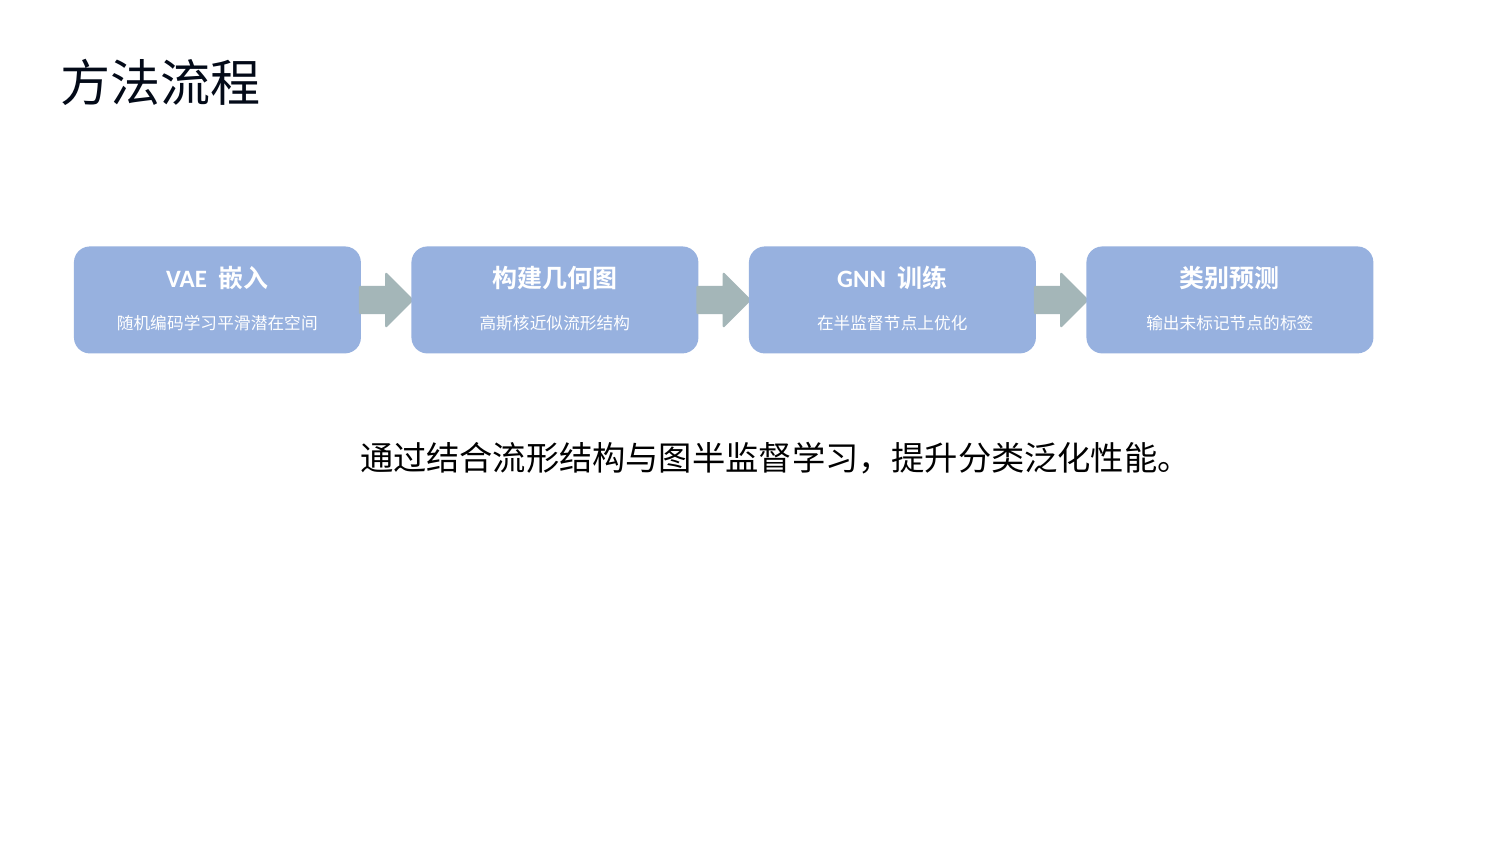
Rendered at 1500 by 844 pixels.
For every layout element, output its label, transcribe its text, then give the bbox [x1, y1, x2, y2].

text_box [360, 273, 412, 327]
text_box [749, 300, 1035, 353]
text_box GNN 训练 [749, 254, 1035, 300]
text_box [752, 247, 1033, 254]
text_box [415, 247, 695, 254]
text_box VAE 嵌入 [74, 254, 360, 300]
text_box 高斯核近似流形结构 [419, 299, 690, 345]
text_box [412, 300, 698, 353]
text_box 随机编码学习平滑潜在空间 [82, 299, 353, 345]
text_box [1035, 273, 1087, 327]
text_box 构建几何图 [412, 254, 698, 300]
text_box [77, 247, 358, 254]
text_box [74, 300, 360, 353]
text_box 输出未标记节点的标签 [1094, 299, 1365, 345]
text_box [697, 273, 749, 327]
text_box 通过结合流形结构与图半监督学习，提升分类泛化性能。 [63, 404, 1489, 510]
text_box [1087, 300, 1373, 353]
text_box 方法流程 [46, 40, 1457, 123]
text_box 在半监督节点上优化 [757, 299, 1028, 345]
text_box 类别预测 [1087, 254, 1373, 300]
text_box [1090, 247, 1370, 254]
